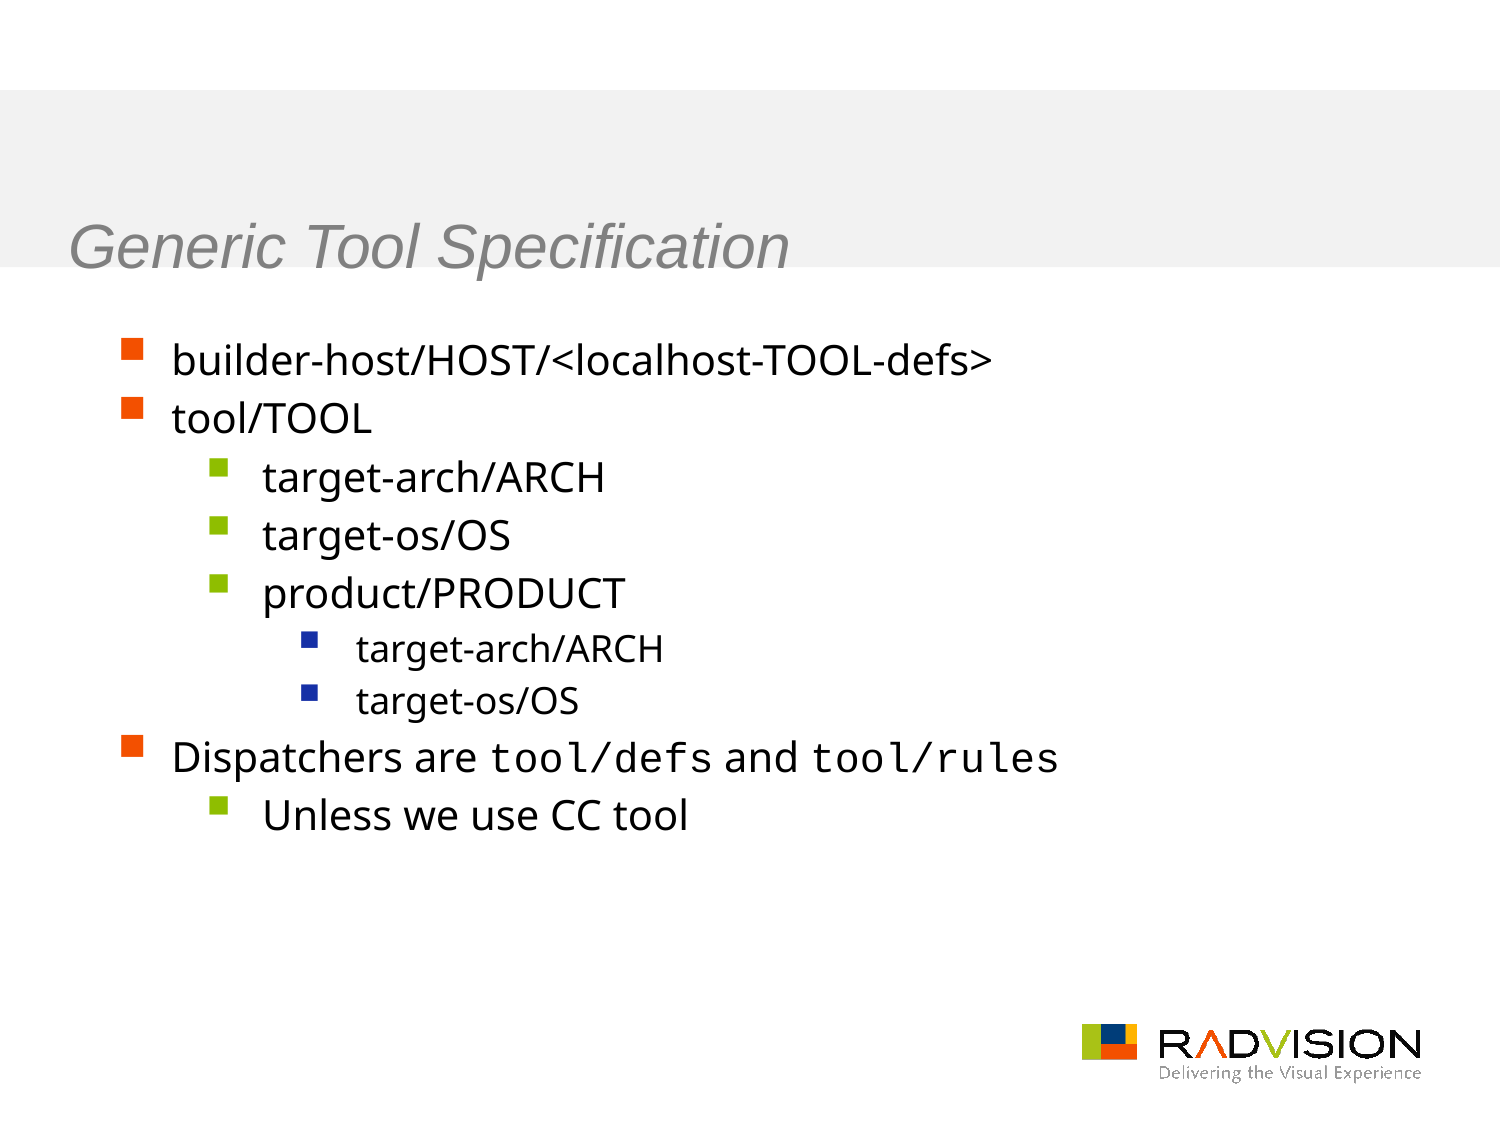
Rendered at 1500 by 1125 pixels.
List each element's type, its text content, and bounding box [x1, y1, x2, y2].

title Generic Tool Specification [53, 166, 1010, 321]
list builder-host/HOST/<localhost-TOOL-defs> tool/TOOL target-arch/ARCH target-os/OS product/PRODUCT target-arch/ARCH target-os/OS Dispatchers are tool/defs and tool/rules Unless we use CC tool [100, 326, 1383, 991]
picture [1080, 1023, 1424, 1084]
